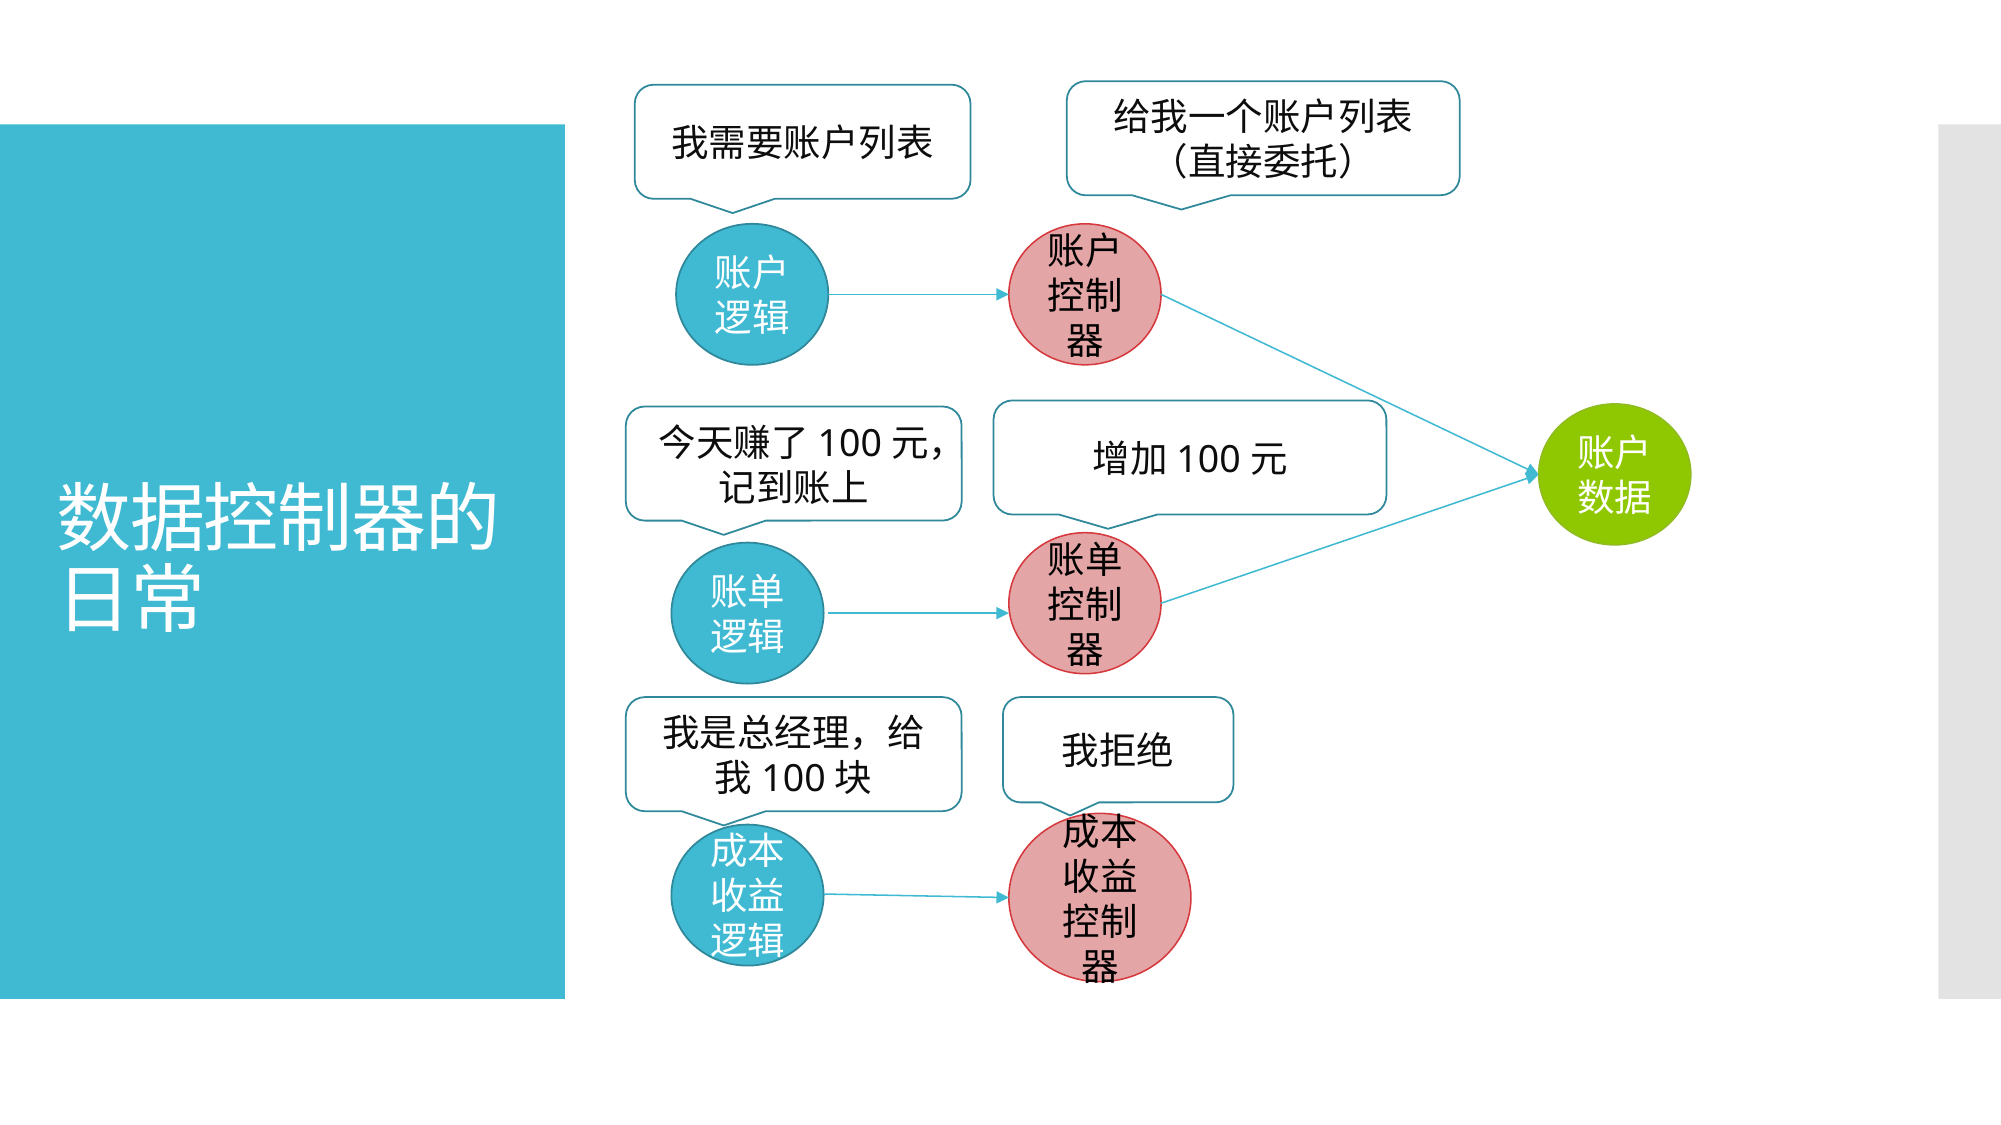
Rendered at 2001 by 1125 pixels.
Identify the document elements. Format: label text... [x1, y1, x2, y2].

text_box 成本收益逻辑 [670, 823, 825, 967]
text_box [823, 893, 1010, 898]
text_box 账单逻辑 [670, 541, 825, 685]
title 数据控制器的日常 [41, 184, 524, 940]
text_box 增加100元 [992, 399, 1160, 530]
text_box 今天赚了100元，记到账上 [624, 405, 963, 536]
text_box 账户逻辑 [675, 222, 830, 366]
text_box 成本收益控制器 [1008, 812, 1192, 983]
text_box 我是总经理，给我100块 [624, 696, 963, 827]
text_box 账户数据 [1539, 403, 1692, 546]
text_box 我需要账户列表 [633, 83, 972, 214]
text_box 我拒绝 [1002, 696, 1235, 817]
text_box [1160, 294, 1539, 474]
text_box 给我一个账户列表 （直接委托） [1065, 80, 1461, 211]
text_box 账户控制器 [1008, 223, 1162, 366]
text_box 账单控制器 [1008, 531, 1162, 675]
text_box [1160, 474, 1539, 604]
